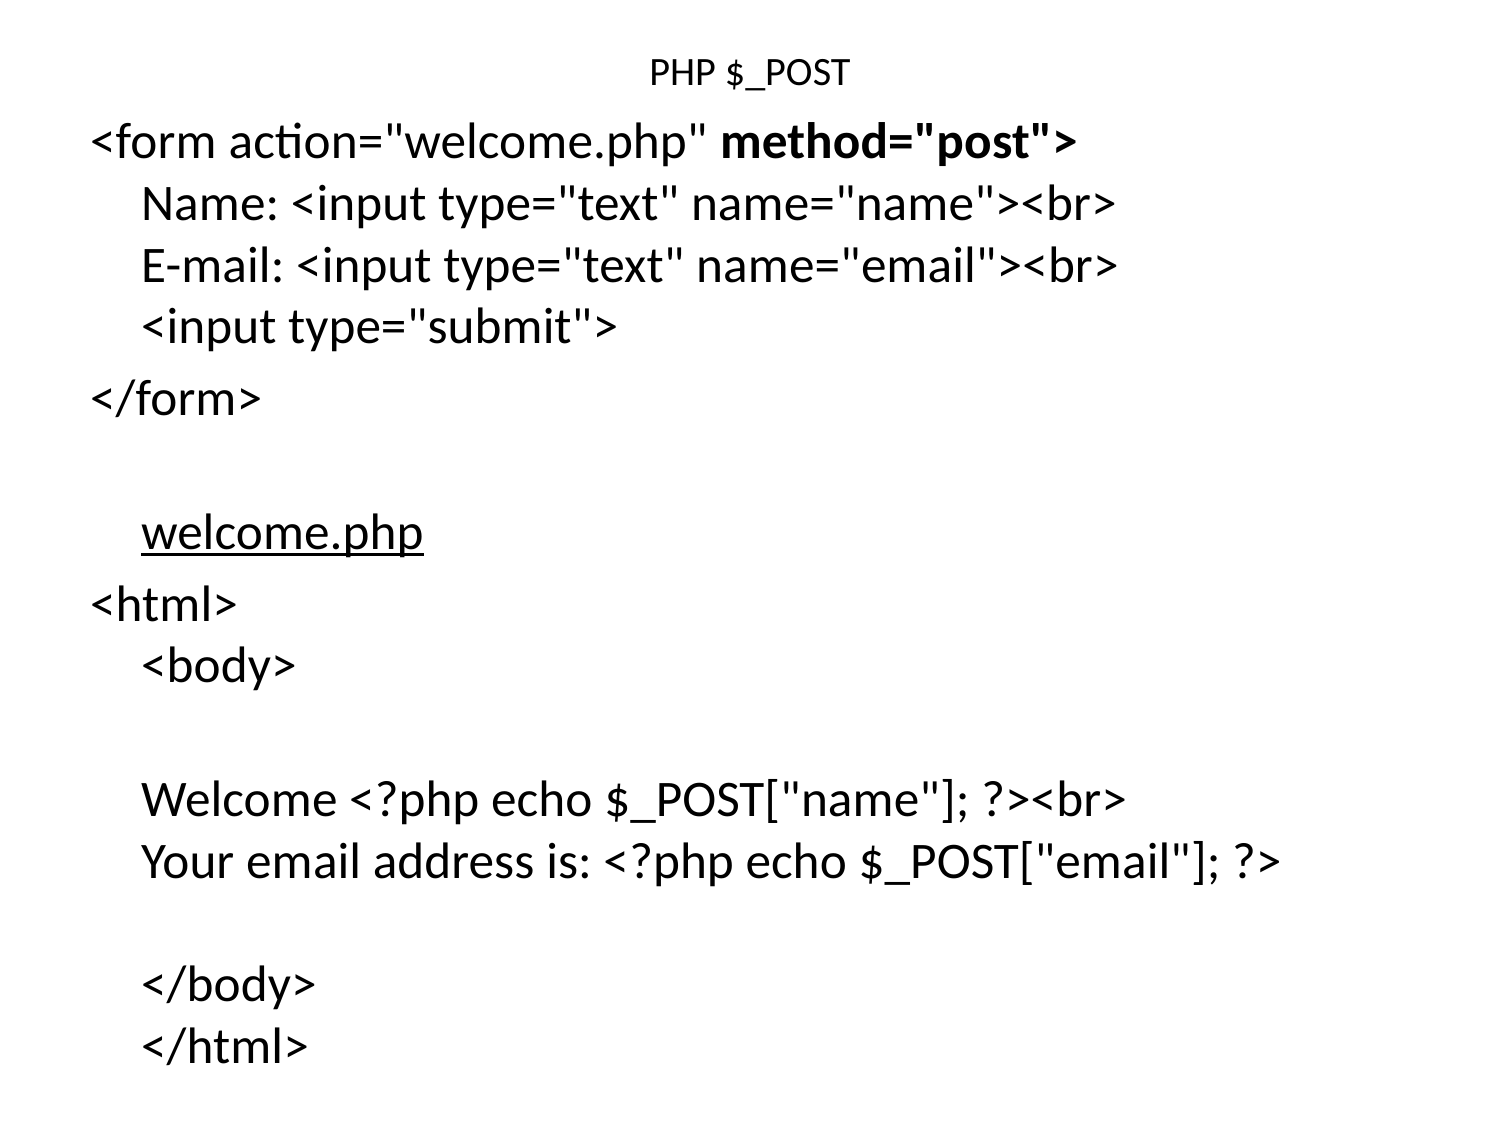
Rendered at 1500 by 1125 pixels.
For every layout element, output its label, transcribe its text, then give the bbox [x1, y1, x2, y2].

title PHP $_POST [75, 37, 1425, 99]
list <form action="welcome.php" method="post"> Name: <input type="text" name="name"><br> E-mail: <input type="text" name="email"><br> <input type="submit"> </form> welcome.php <html> <body> Welcome <?php echo $_POST["name"]; ?><br> Your email address is: <?php echo $_POST["email"]; ?> </body> </html> [75, 99, 1425, 1088]
